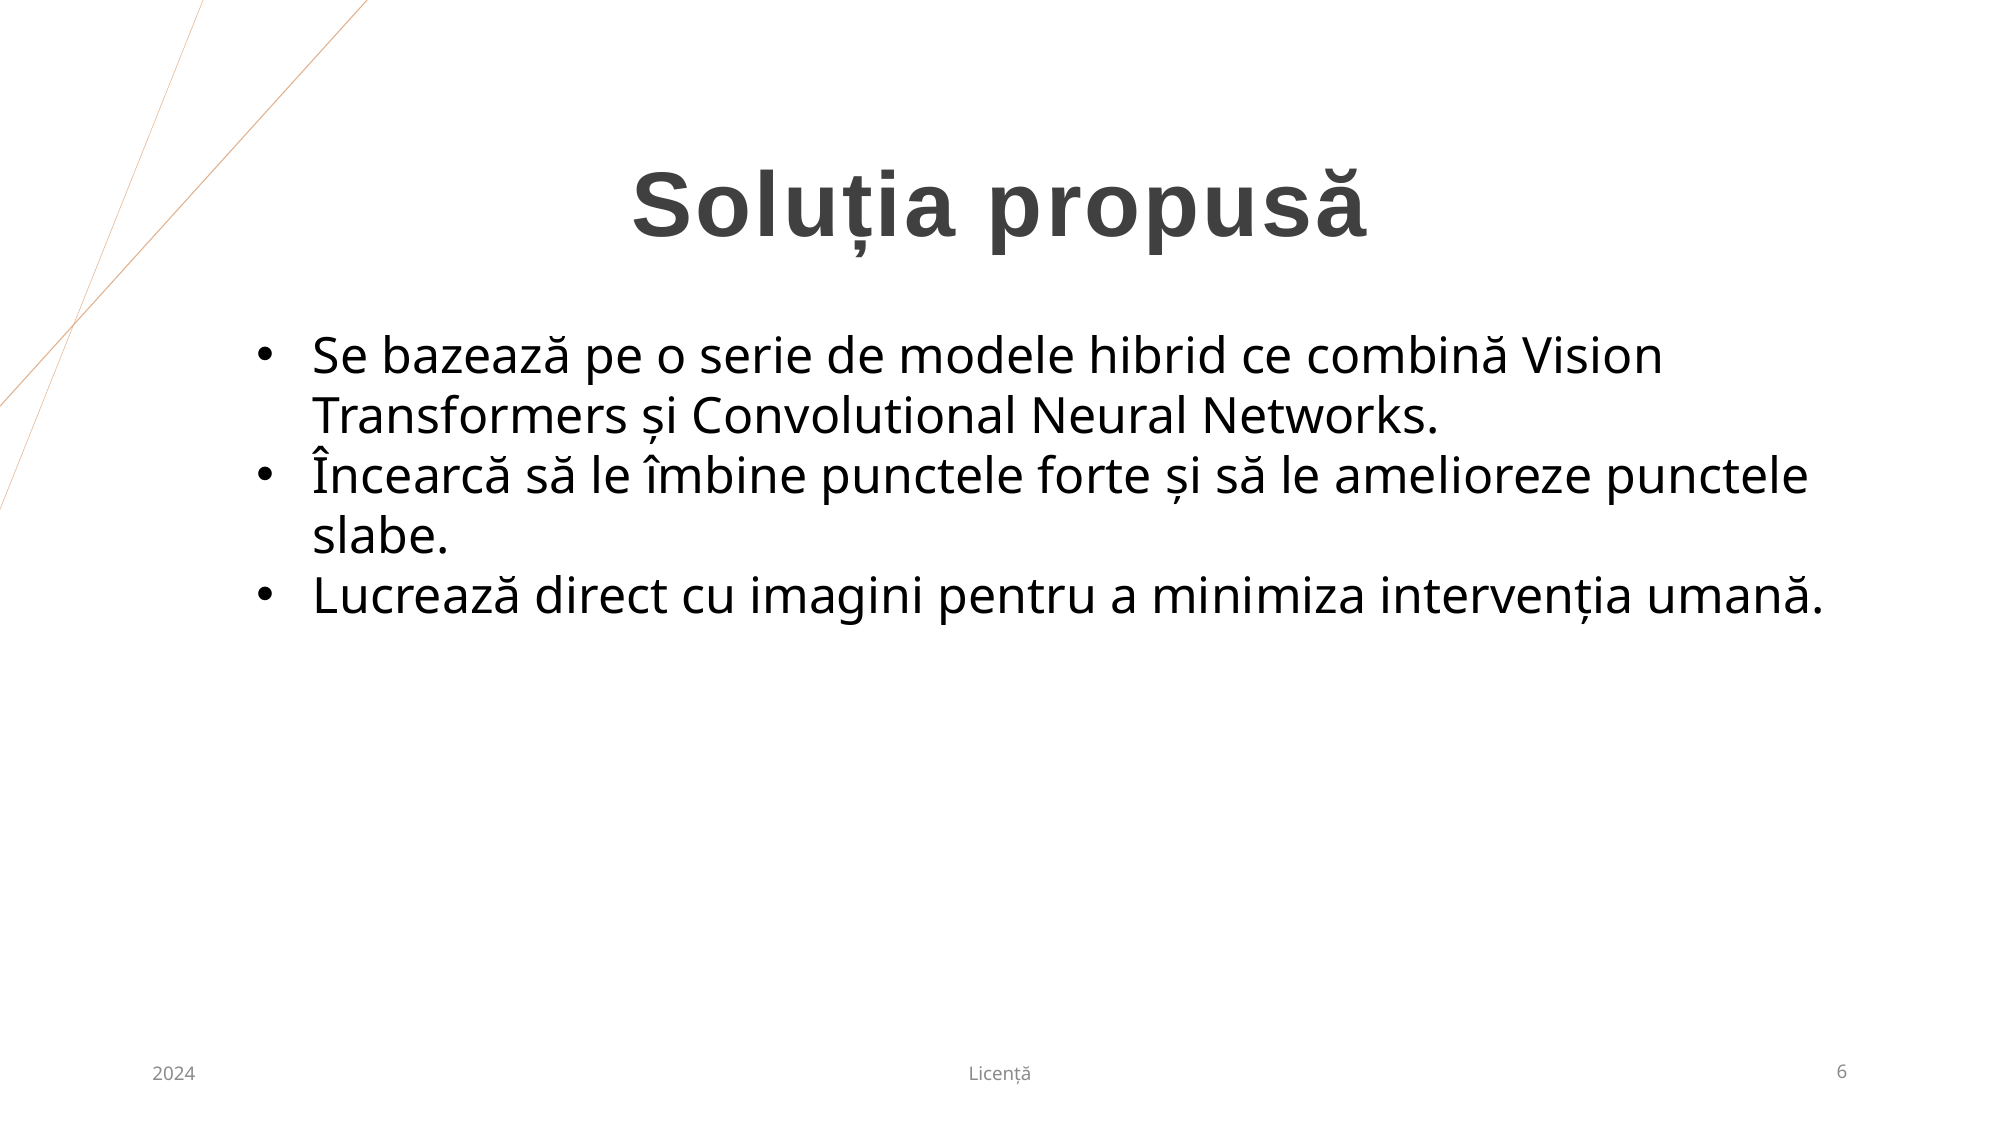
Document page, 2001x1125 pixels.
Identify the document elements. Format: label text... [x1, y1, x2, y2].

title Soluția propusă [309, 98, 1691, 315]
slide_number 2024 [137, 1042, 588, 1103]
footer Licență [662, 1042, 1338, 1103]
text_box Se bazează pe o serie de modele hibrid ce combină Vision Transformers și Convolutional Neural Networks. Încearcă să le îmbine punctele forte și să le amelioreze punctele slabe. Lucrează direct cu imagini pentru a minimiza intervenția umană. [241, 315, 1863, 631]
slide_number 6 [1412, 1042, 1863, 1103]
